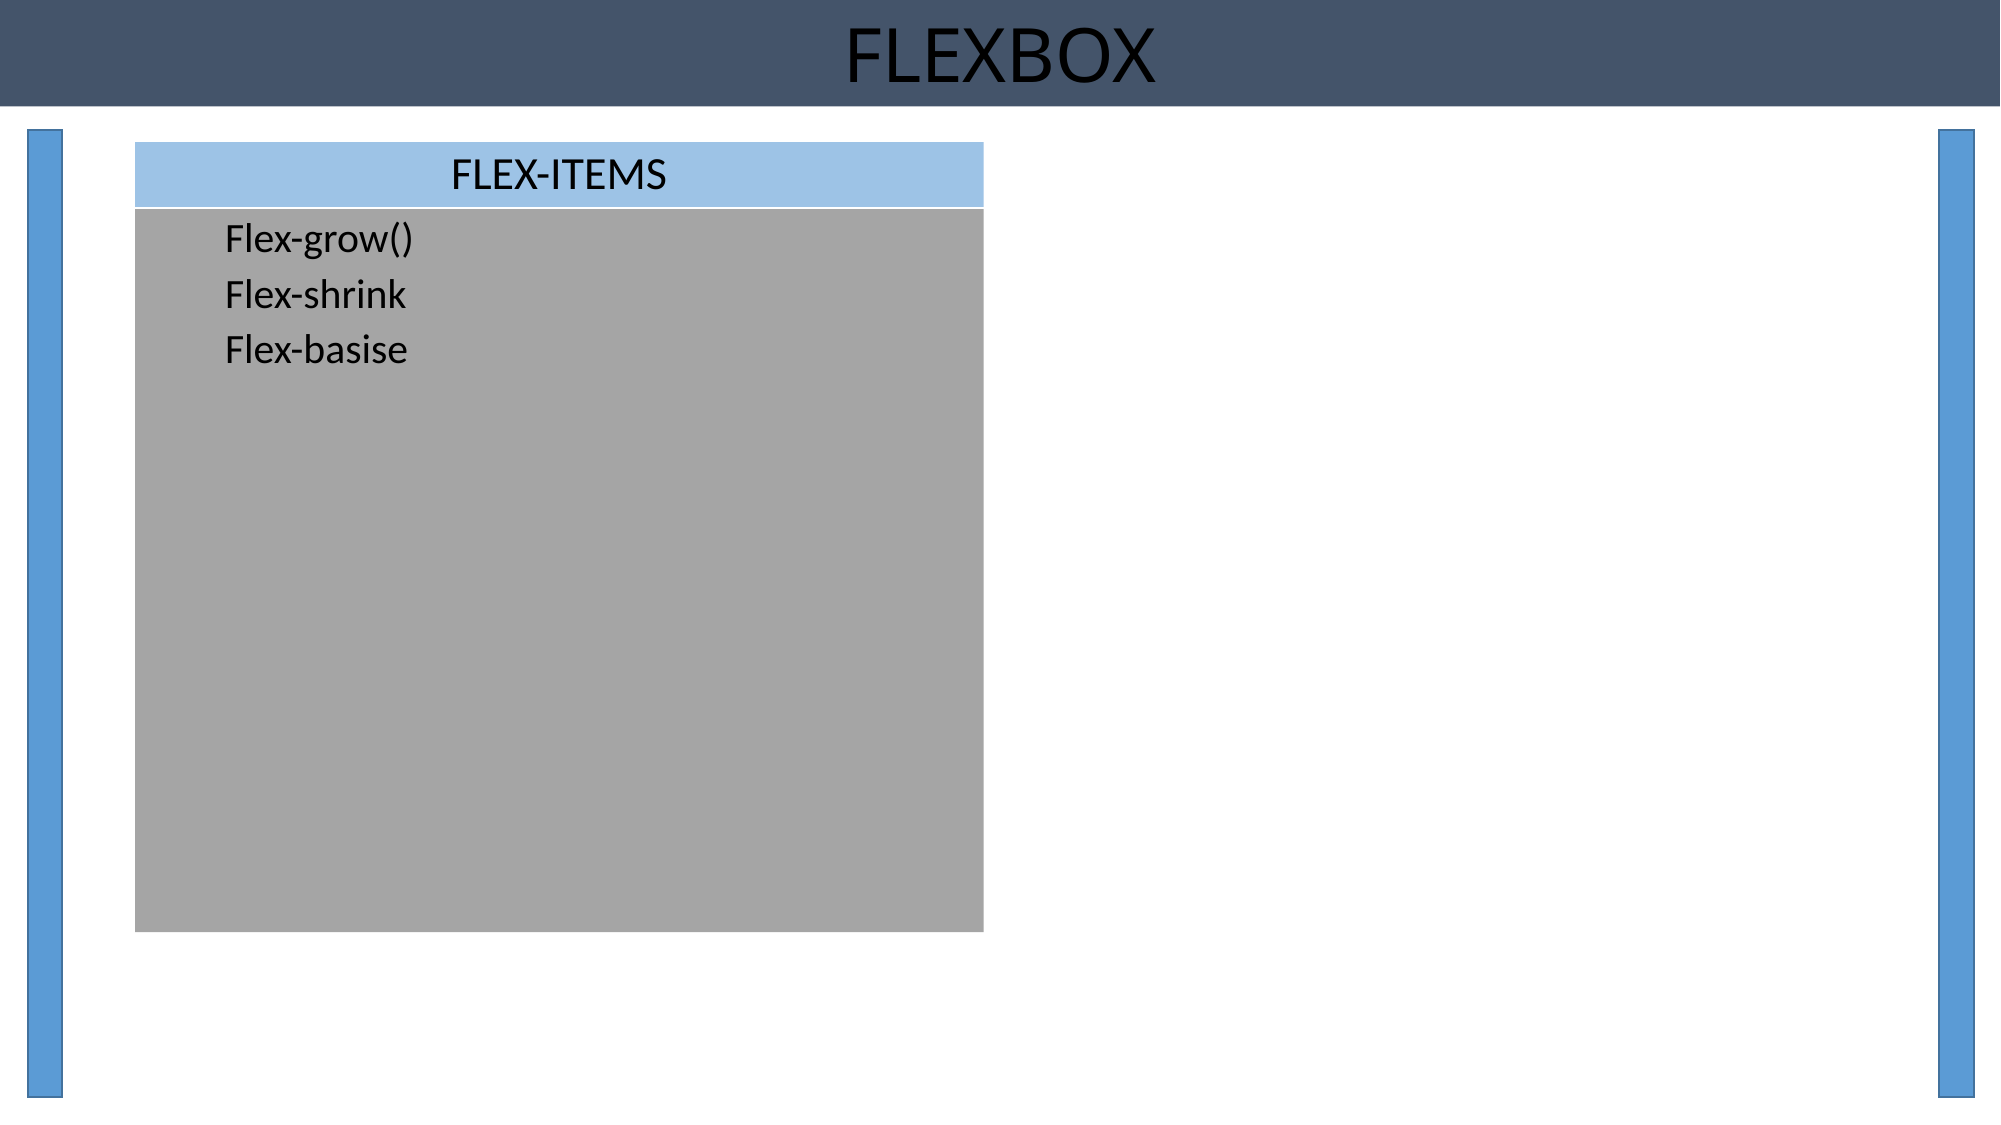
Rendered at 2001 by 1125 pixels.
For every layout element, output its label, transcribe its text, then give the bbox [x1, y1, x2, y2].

text_box FLEX-ITEMS [135, 142, 984, 207]
text_box Flex-grow() Flex-shrink Flex-basise [135, 209, 984, 933]
text_box [1938, 129, 1975, 1098]
title FLEXBOX [0, 0, 2000, 107]
text_box [27, 129, 63, 1098]
